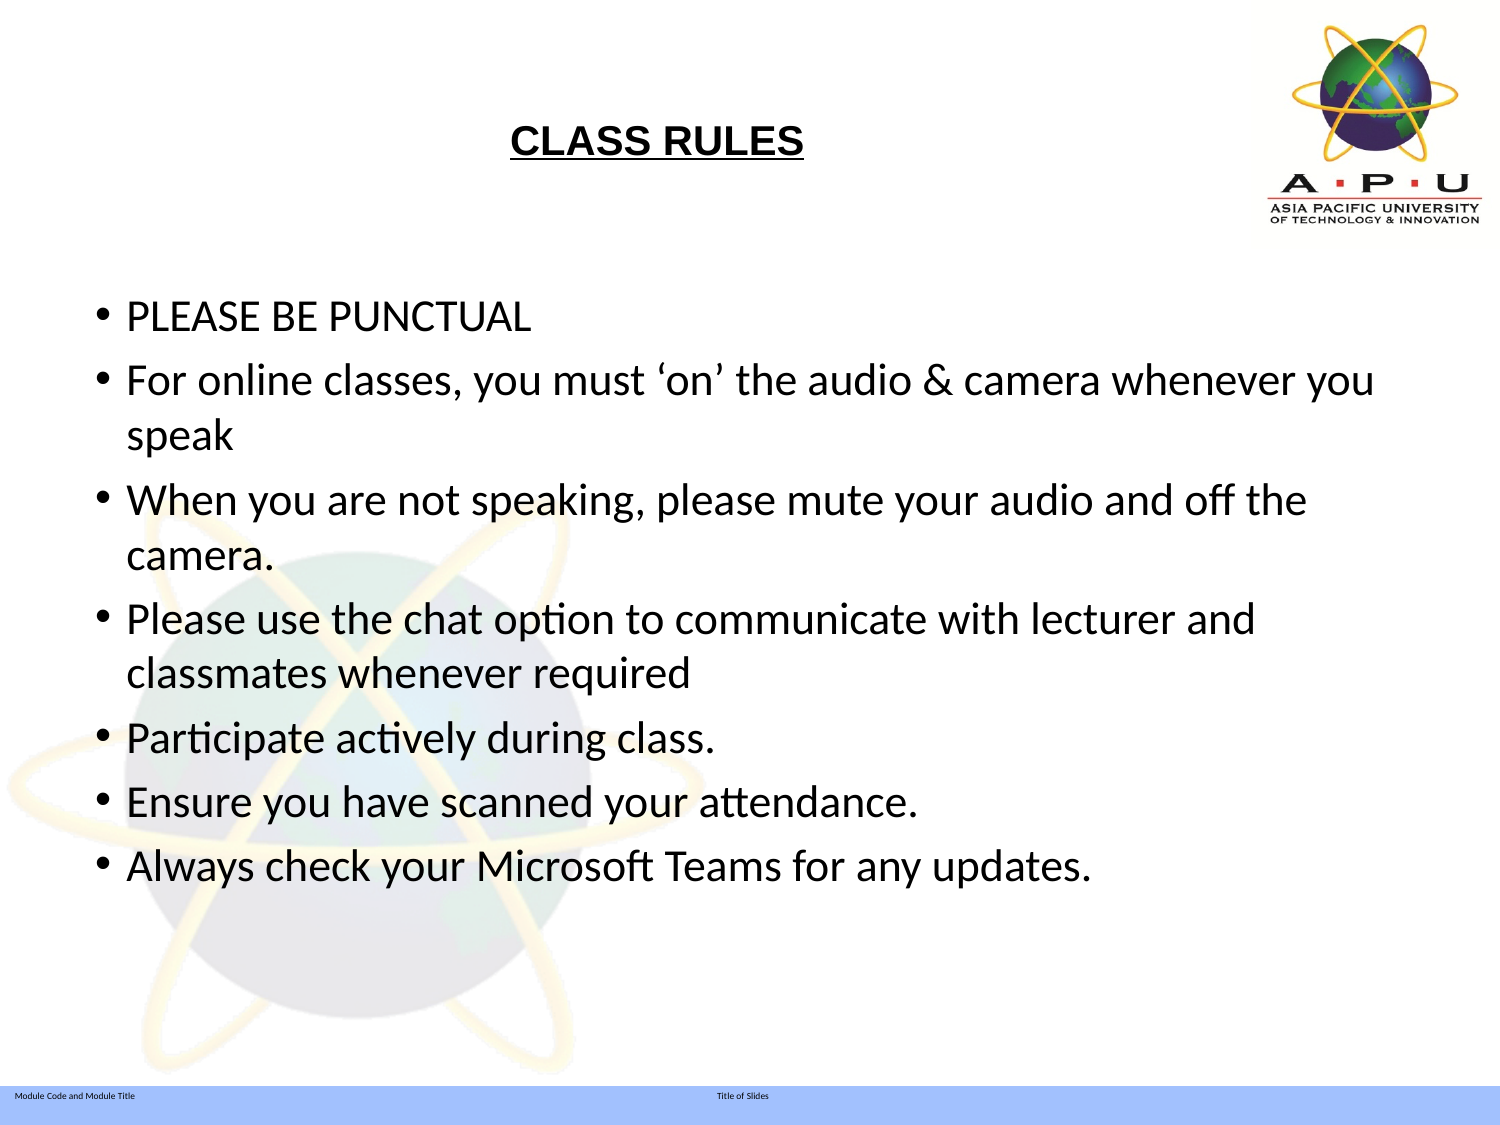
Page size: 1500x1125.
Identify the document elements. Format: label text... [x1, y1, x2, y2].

list PLEASE BE PUNCTUAL For online classes, you must ‘on’ the audio & camera whenever you speak When you are not speaking, please mute your audio and off the camera. Please use the chat option to communicate with lecturer and classmates whenever required Participate actively during class. Ensure you have scanned your attendance. Always check your Microsoft Teams for any updates. [79, 278, 1430, 1021]
picture [1251, 0, 1500, 249]
title CLASS RULES [79, 45, 1235, 233]
